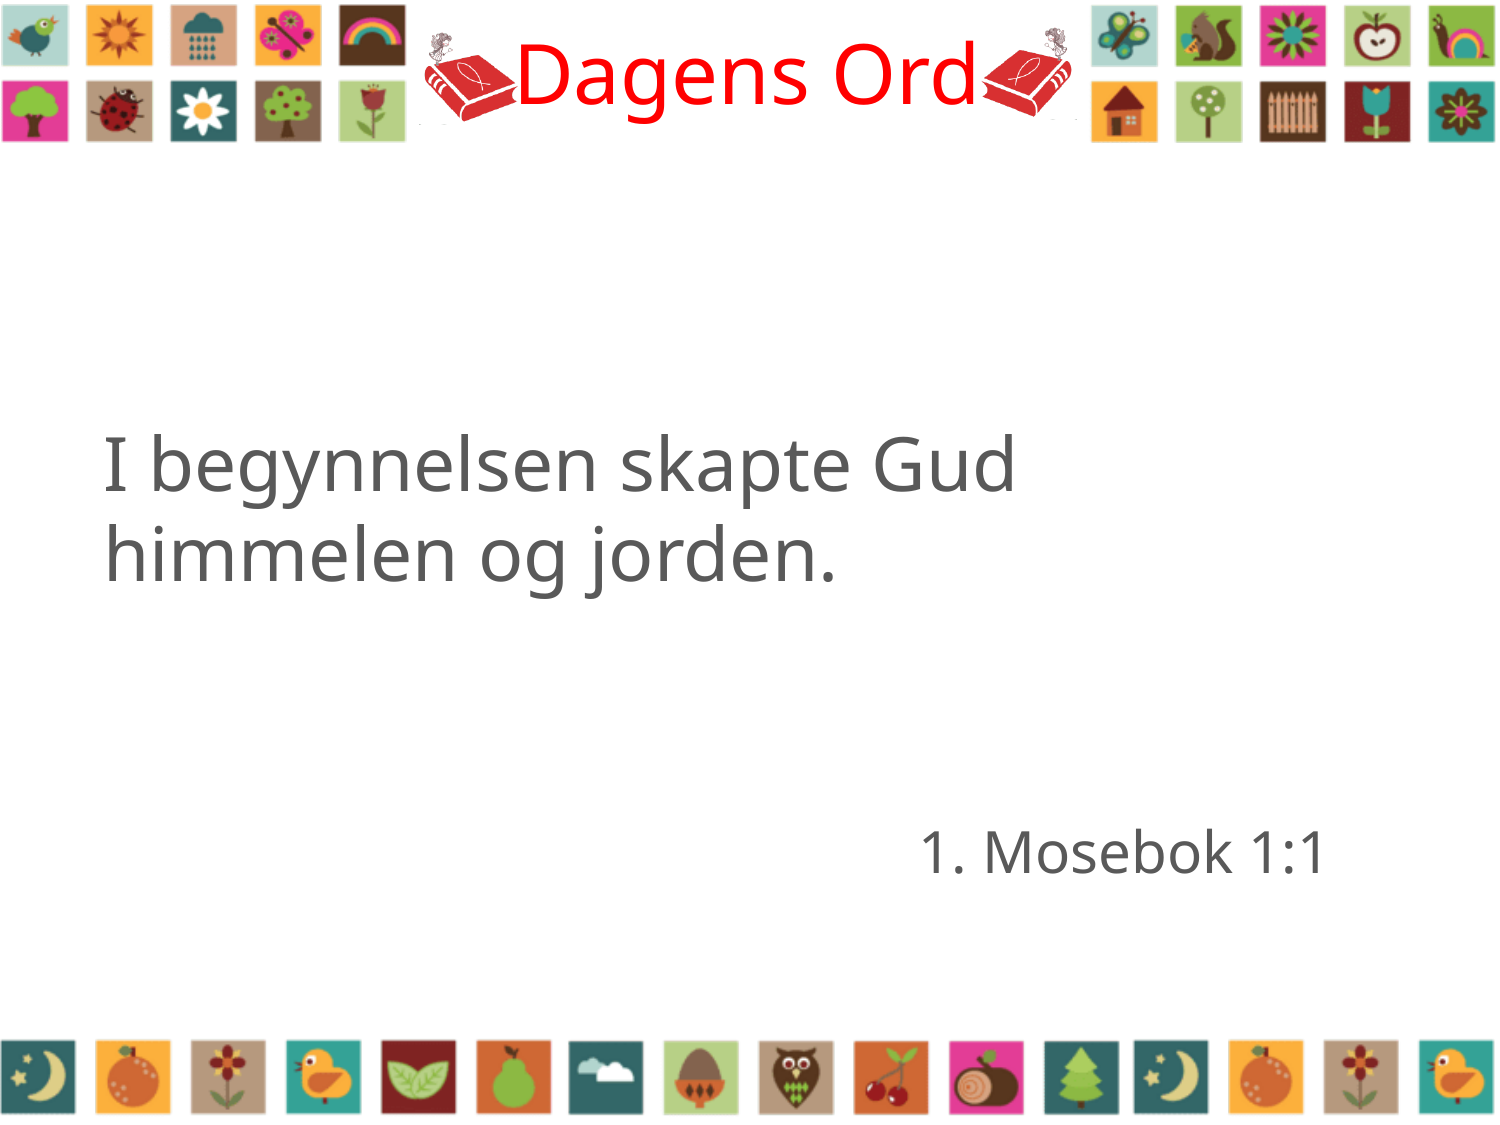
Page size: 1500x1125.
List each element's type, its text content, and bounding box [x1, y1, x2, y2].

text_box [0, 1028, 1500, 1118]
text_box I begynnelsen skapte Gud himmelen og jorden. [88, 409, 1436, 604]
text_box 1. Mosebok 1:1 [808, 807, 1441, 893]
picture [950, 3, 1500, 150]
picture [0, 3, 550, 150]
text_box Dagens Ord [425, 13, 1077, 129]
